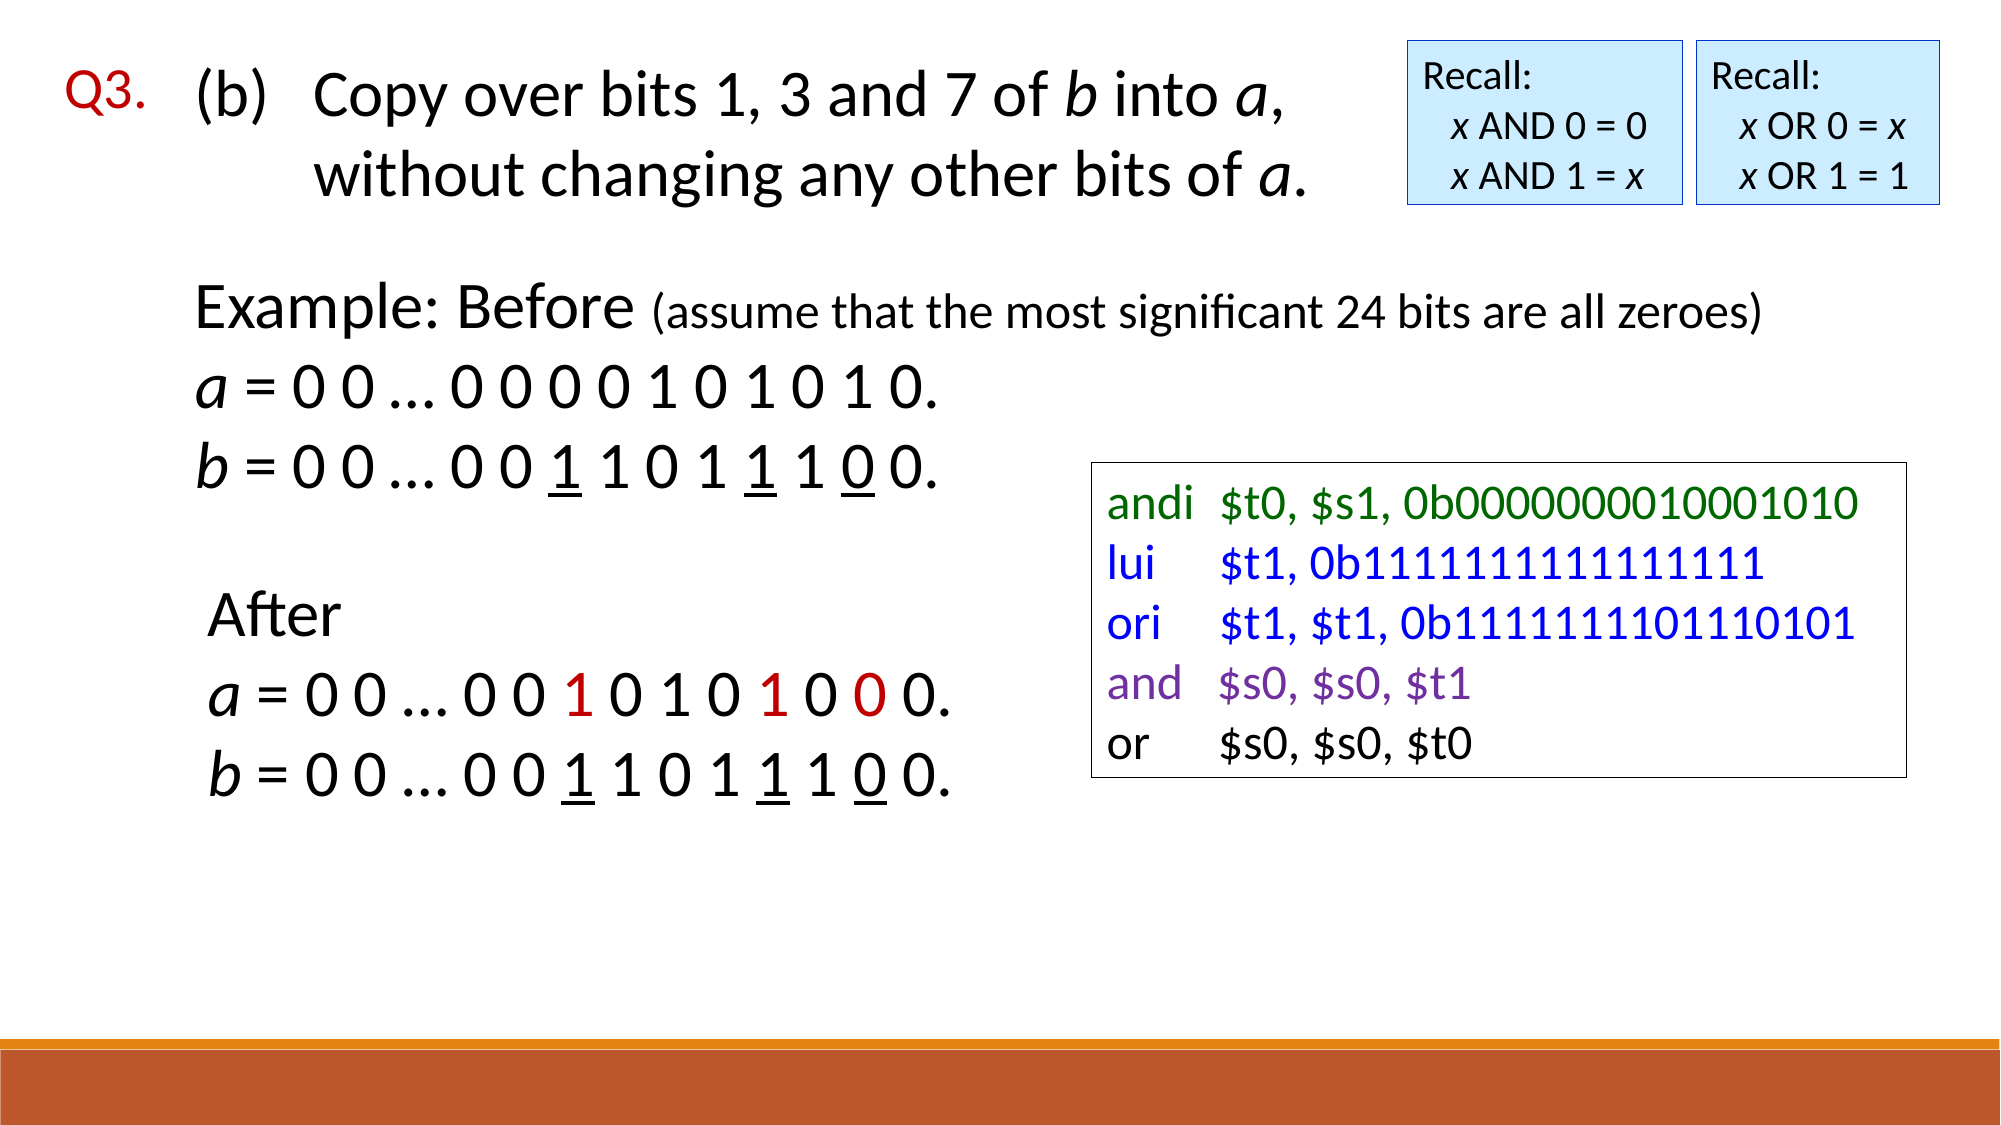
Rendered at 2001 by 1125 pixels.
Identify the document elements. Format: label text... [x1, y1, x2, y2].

text_box Recall: x AND 0 = 0 x AND 1 = x [1407, 40, 1683, 205]
text_box (b) Copy over bits 1, 3 and 7 of b into a, without changing any other bits of a. [180, 42, 1495, 218]
text_box Q3. [32, 42, 180, 128]
text_box Example: Before (assume that the most significant 24 bits are all zeroes) a = 0 0 … 0 0 0 0 1 0 1 0 1 0. b = 0 0 … 0 0 1 1 0 1 1 1 0 0. [180, 254, 1792, 510]
slide_number [1523, 1047, 1974, 1108]
text_box After a = 0 0 … 0 0 1 0 1 0 1 0 0 0. b = 0 0 … 0 0 1 1 0 1 1 1 0 0. [192, 562, 1031, 818]
text_box andi $t0, $s1, 0b0000000010001010 lui $t1, 0b1111111111111111 ori $t1, $t1, 0b1111111101110101 and $s0, $s0, $t1 or $s0, $s0, $t0 [1091, 462, 1907, 778]
text_box Recall: x OR 0 = x x OR 1 = 1 [1696, 40, 1940, 205]
